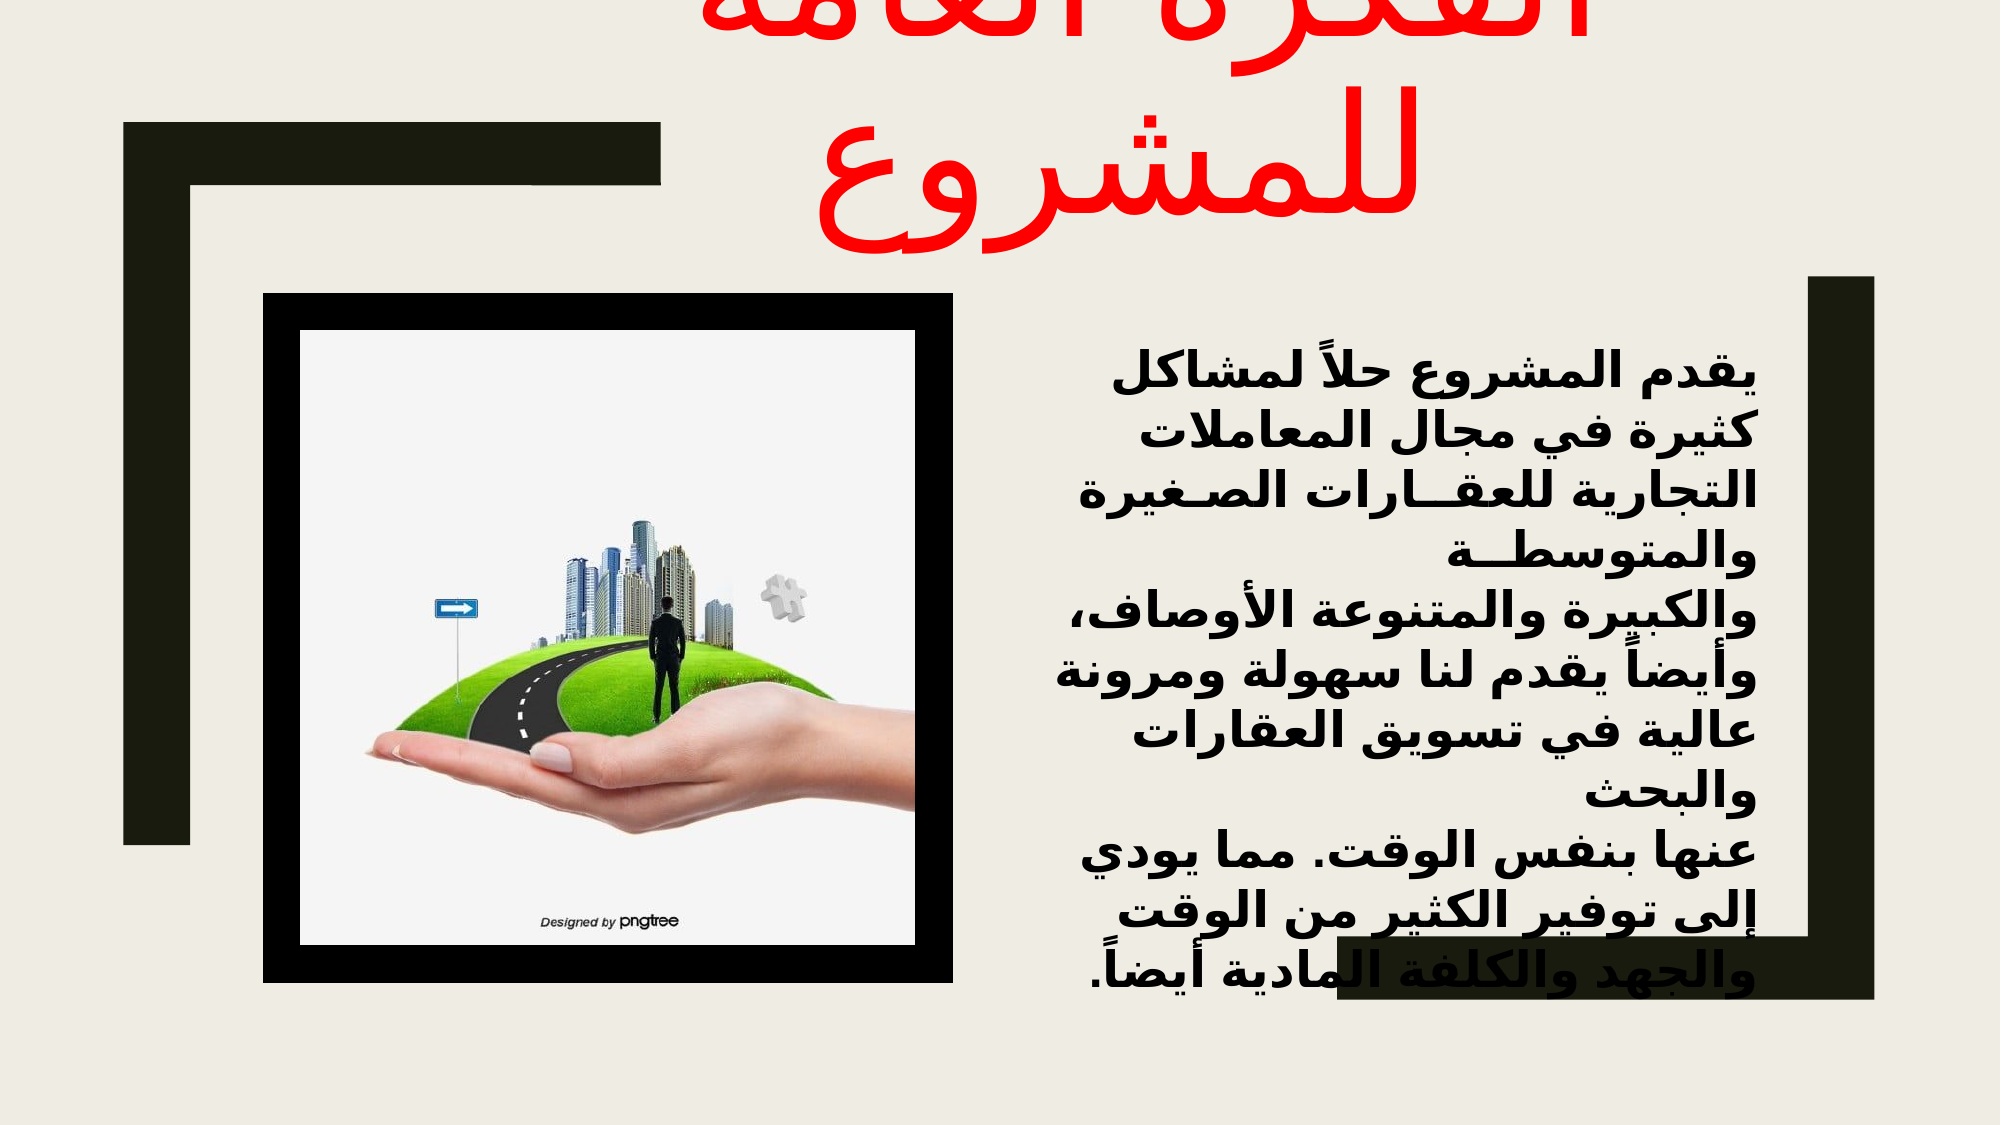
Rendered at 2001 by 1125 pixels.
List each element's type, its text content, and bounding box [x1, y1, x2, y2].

title الفكرة العامة للمشروع [462, 51, 1834, 258]
text_box يقدم المشروع حلاً لمشاكل كثيرة في مجال المعاملات التجارية للعقــارات الصـغيرة والمتوسطــة والكبيرة والمتنوعة الأوصاف، وأيضاً يقدم لنا سهولة ومرونة عالية في تسويق العقارات والبحث عنها بنفس الوقت. مما يودي إلى توفير الكثير من الوقت والجهد والكلفة المادية أيضاً. [996, 329, 1775, 1005]
picture [299, 329, 916, 946]
text_box [186, 527, 714, 1055]
